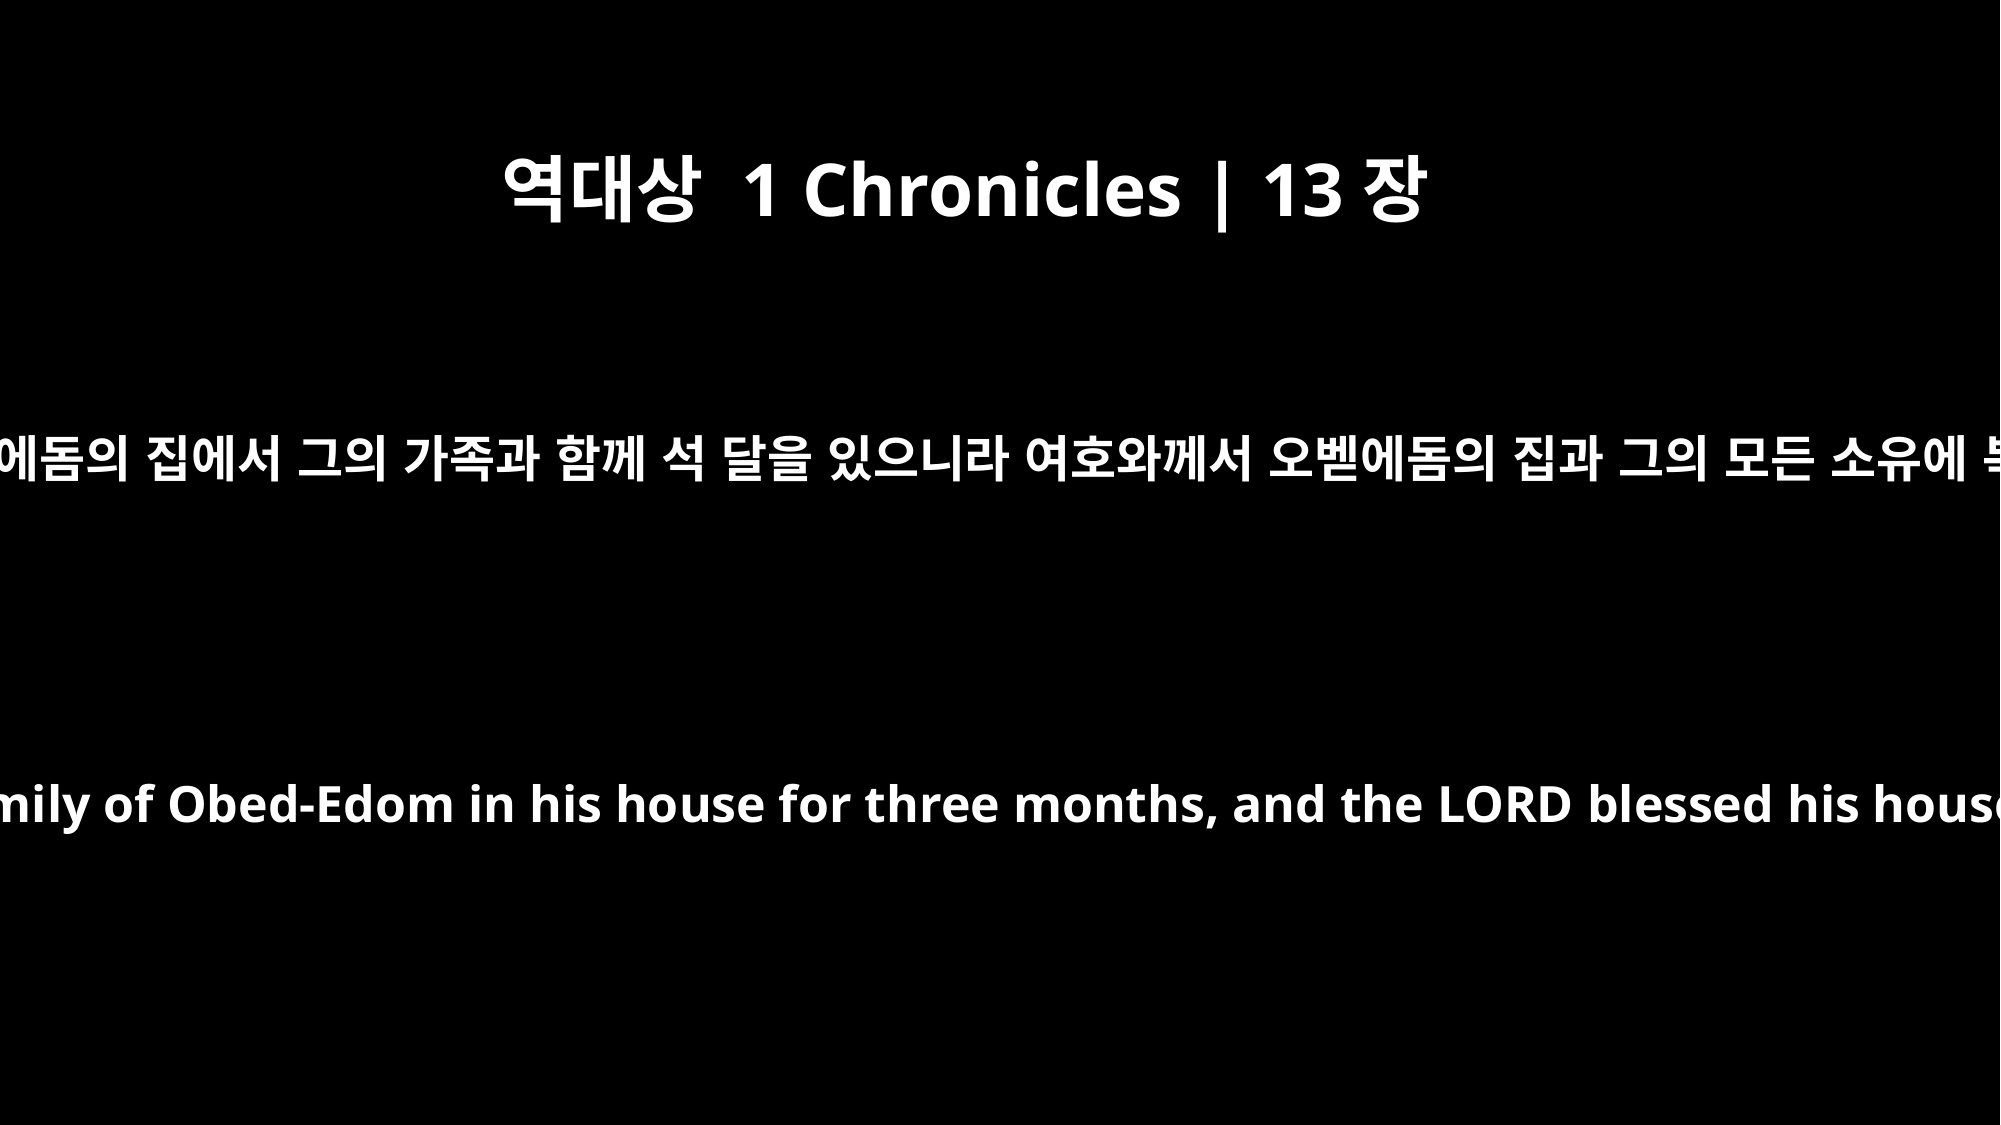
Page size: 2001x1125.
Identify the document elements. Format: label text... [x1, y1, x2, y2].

text_box 14 하나님의 궤가 오벧에돔의 집에서 그의 가족과 함께 석 달을 있으니라 여호와께서 오벧에돔의 집과 그의 모든 소유에 복을 내리셨더라 [0, 359, 2000, 495]
text_box 역대상 1 Chronicles | 13장 [487, 136, 1445, 239]
text_box The ark of God remained with the family of Obed-Edom in his house for three months, and the LORD blessed his household and everything he had. [0, 764, 2000, 840]
